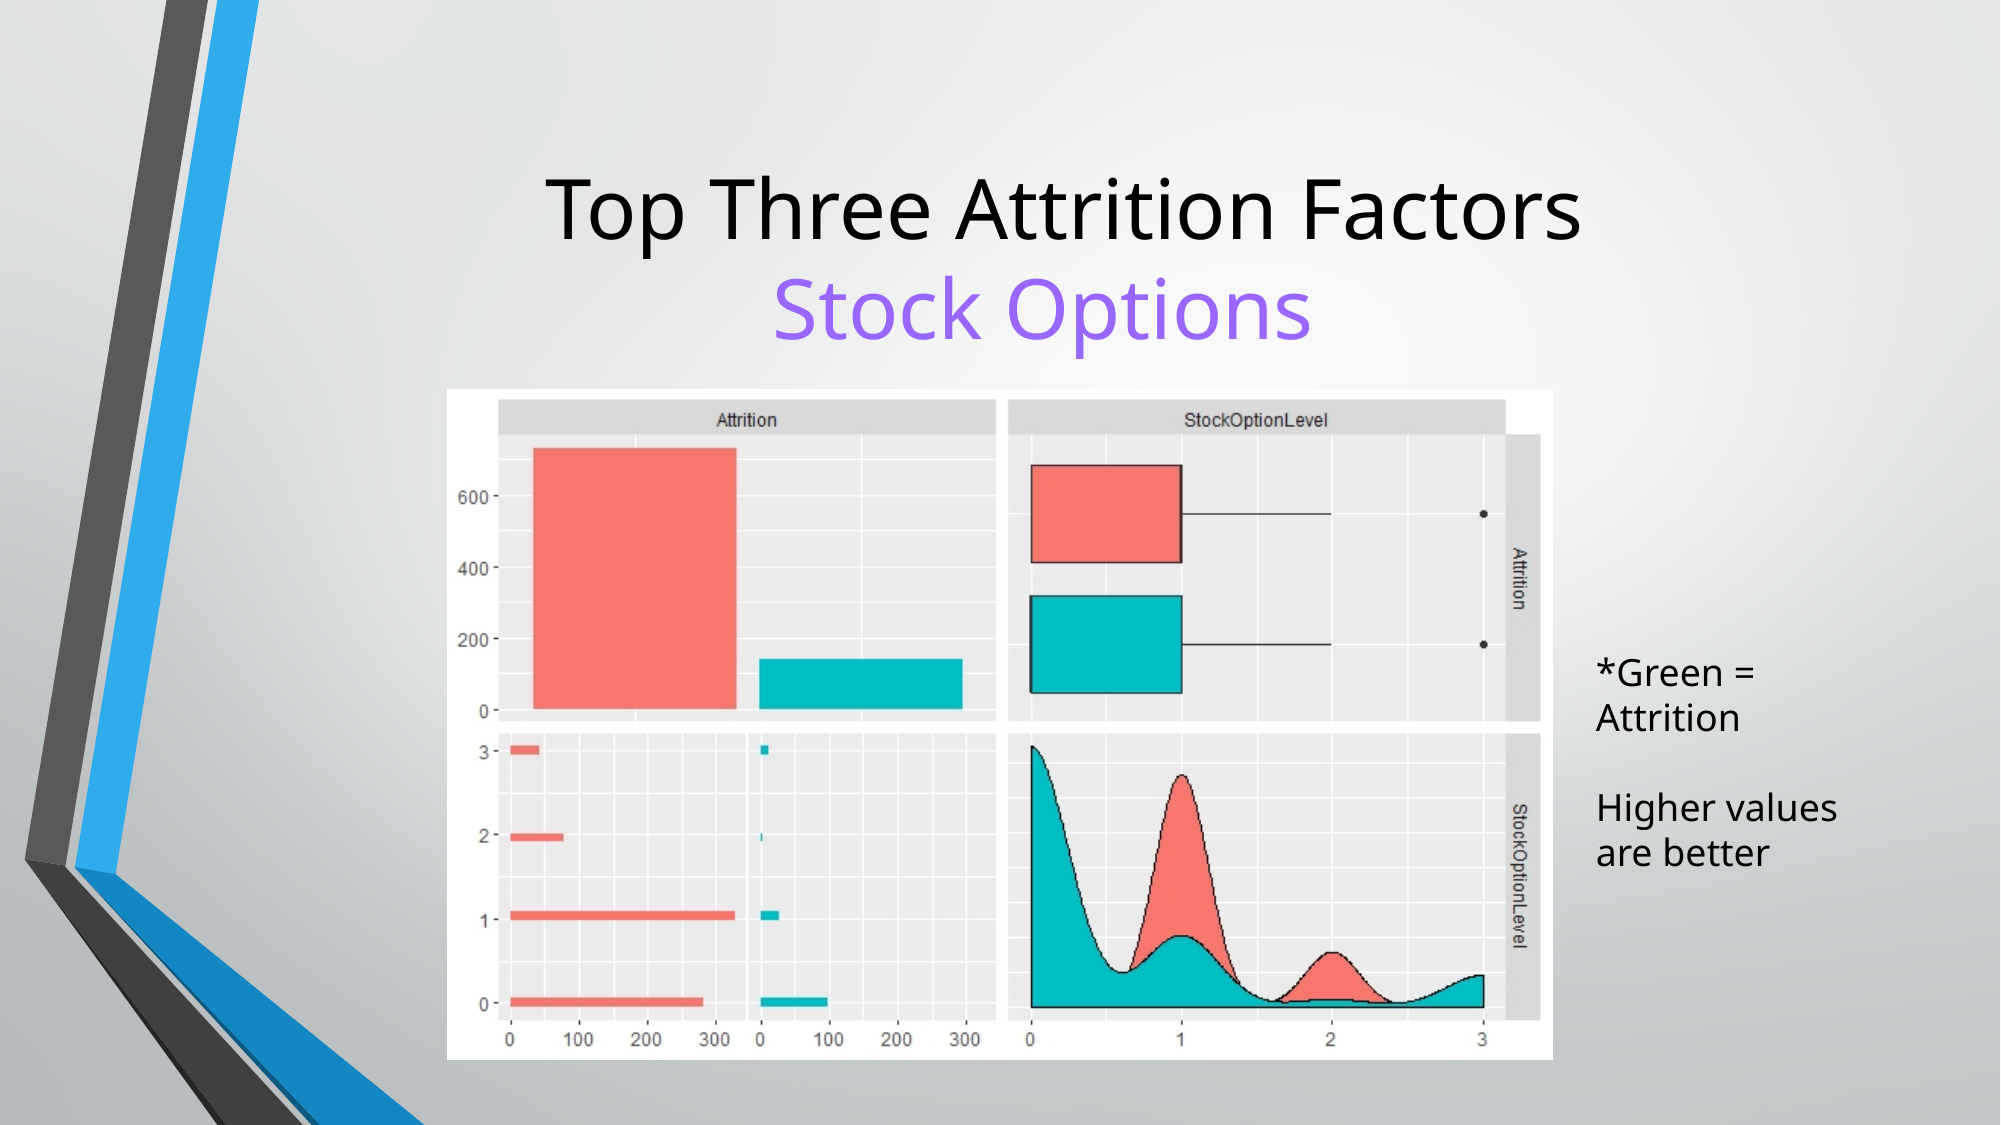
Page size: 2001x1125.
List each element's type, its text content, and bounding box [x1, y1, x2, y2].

text_box *Green = Attrition Higher values are better [1581, 641, 1906, 881]
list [447, 389, 1553, 1061]
title Top Three Attrition Factors Stock Options [243, 112, 1887, 400]
